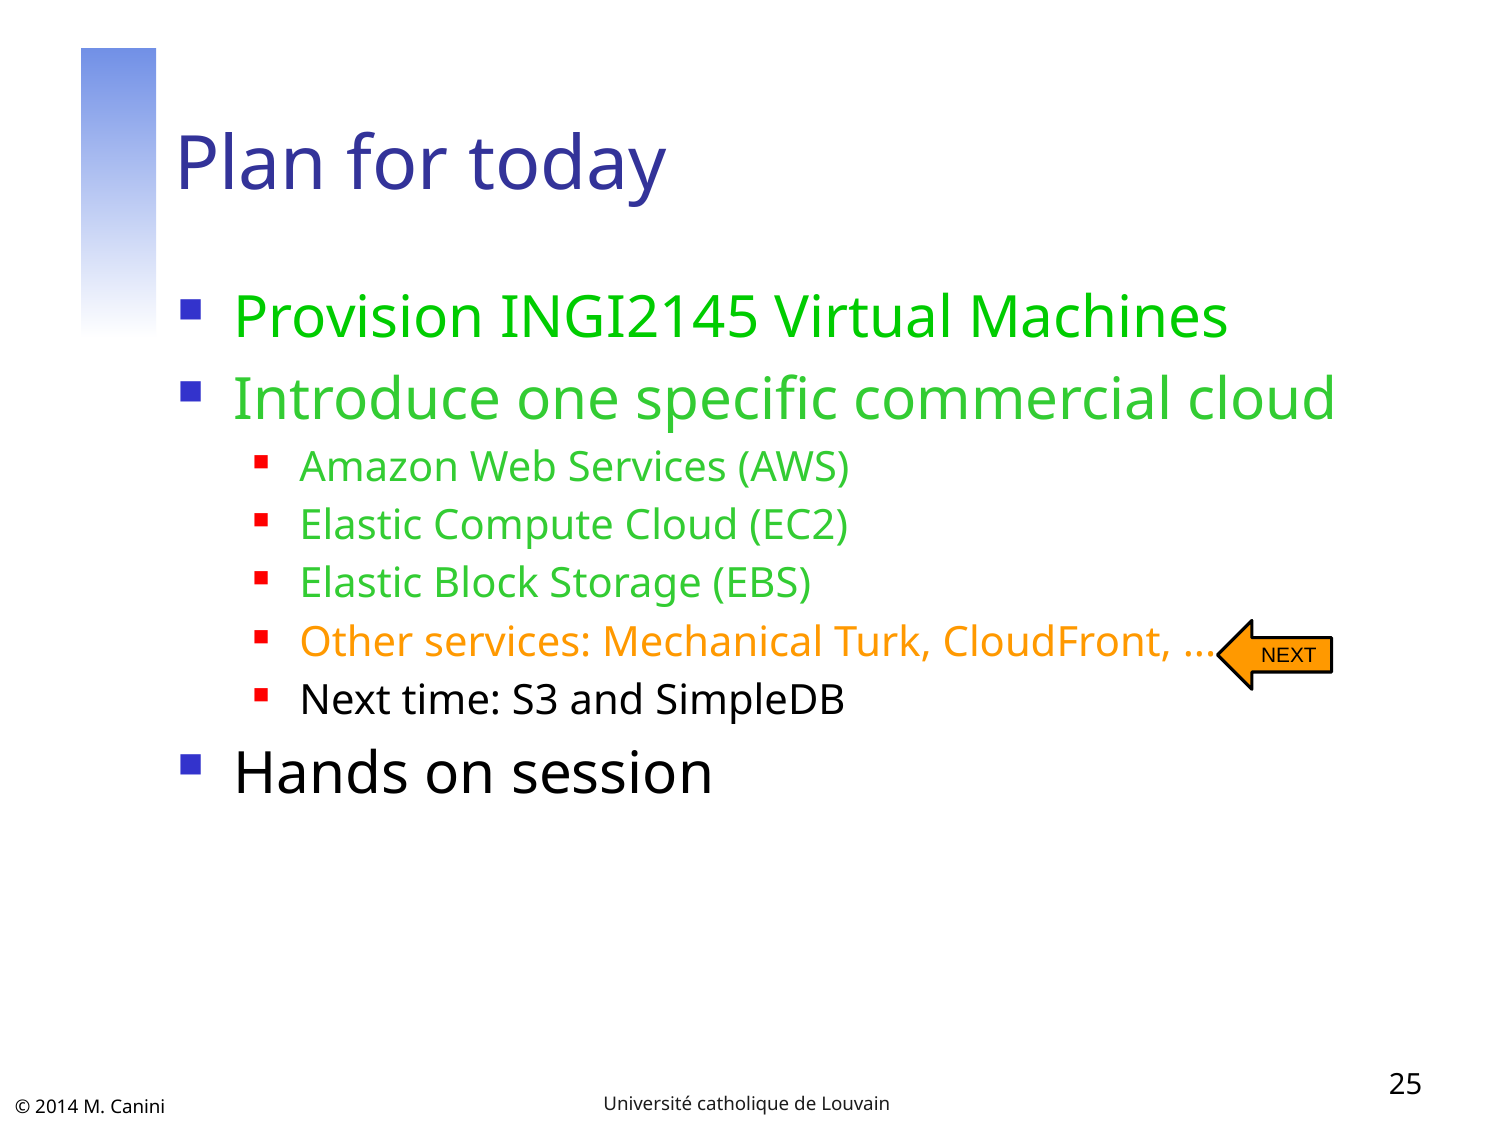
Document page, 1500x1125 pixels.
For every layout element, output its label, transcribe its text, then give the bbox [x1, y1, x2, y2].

footer Université catholique de Louvain [512, 1083, 987, 1125]
slide_number 25 [1124, 1037, 1438, 1113]
list Provision INGI2145 Virtual Machines Introduce one specific commercial cloud Amazon Web Services (AWS) Elastic Compute Cloud (EC2) Elastic Block Storage (EBS) Other services: Mechanical Turk, CloudFront, ... Next time: S3 and SimpleDB Hands on session [162, 271, 1438, 1016]
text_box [1217, 620, 1333, 690]
title Plan for today [158, 49, 1438, 213]
